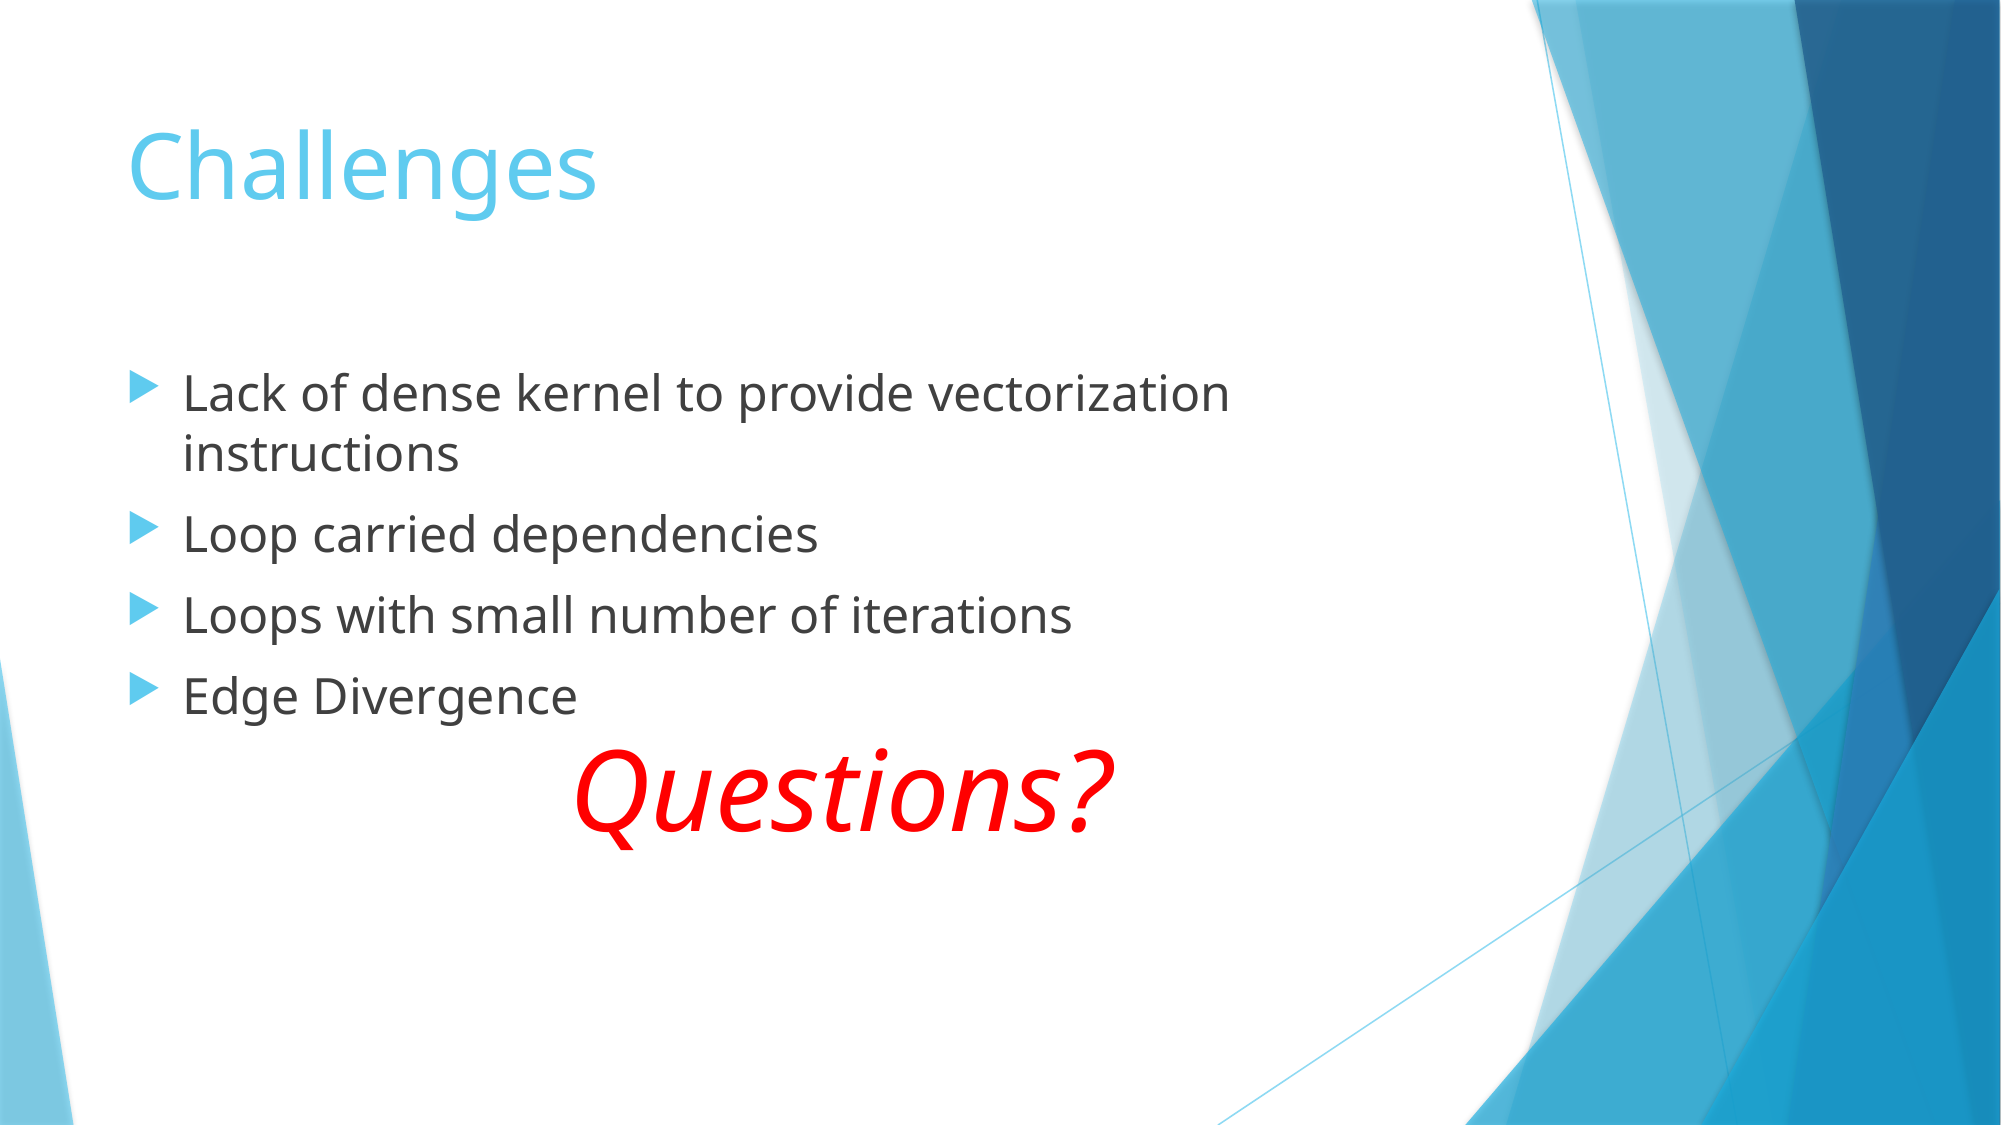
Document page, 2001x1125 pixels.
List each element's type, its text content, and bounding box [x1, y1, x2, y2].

text_box Questions? [554, 711, 1127, 862]
list Lack of dense kernel to provide vectorization instructions Loop carried dependencies Loops with small number of iterations Edge Divergence [111, 354, 1522, 992]
title Challenges [111, 99, 1522, 317]
